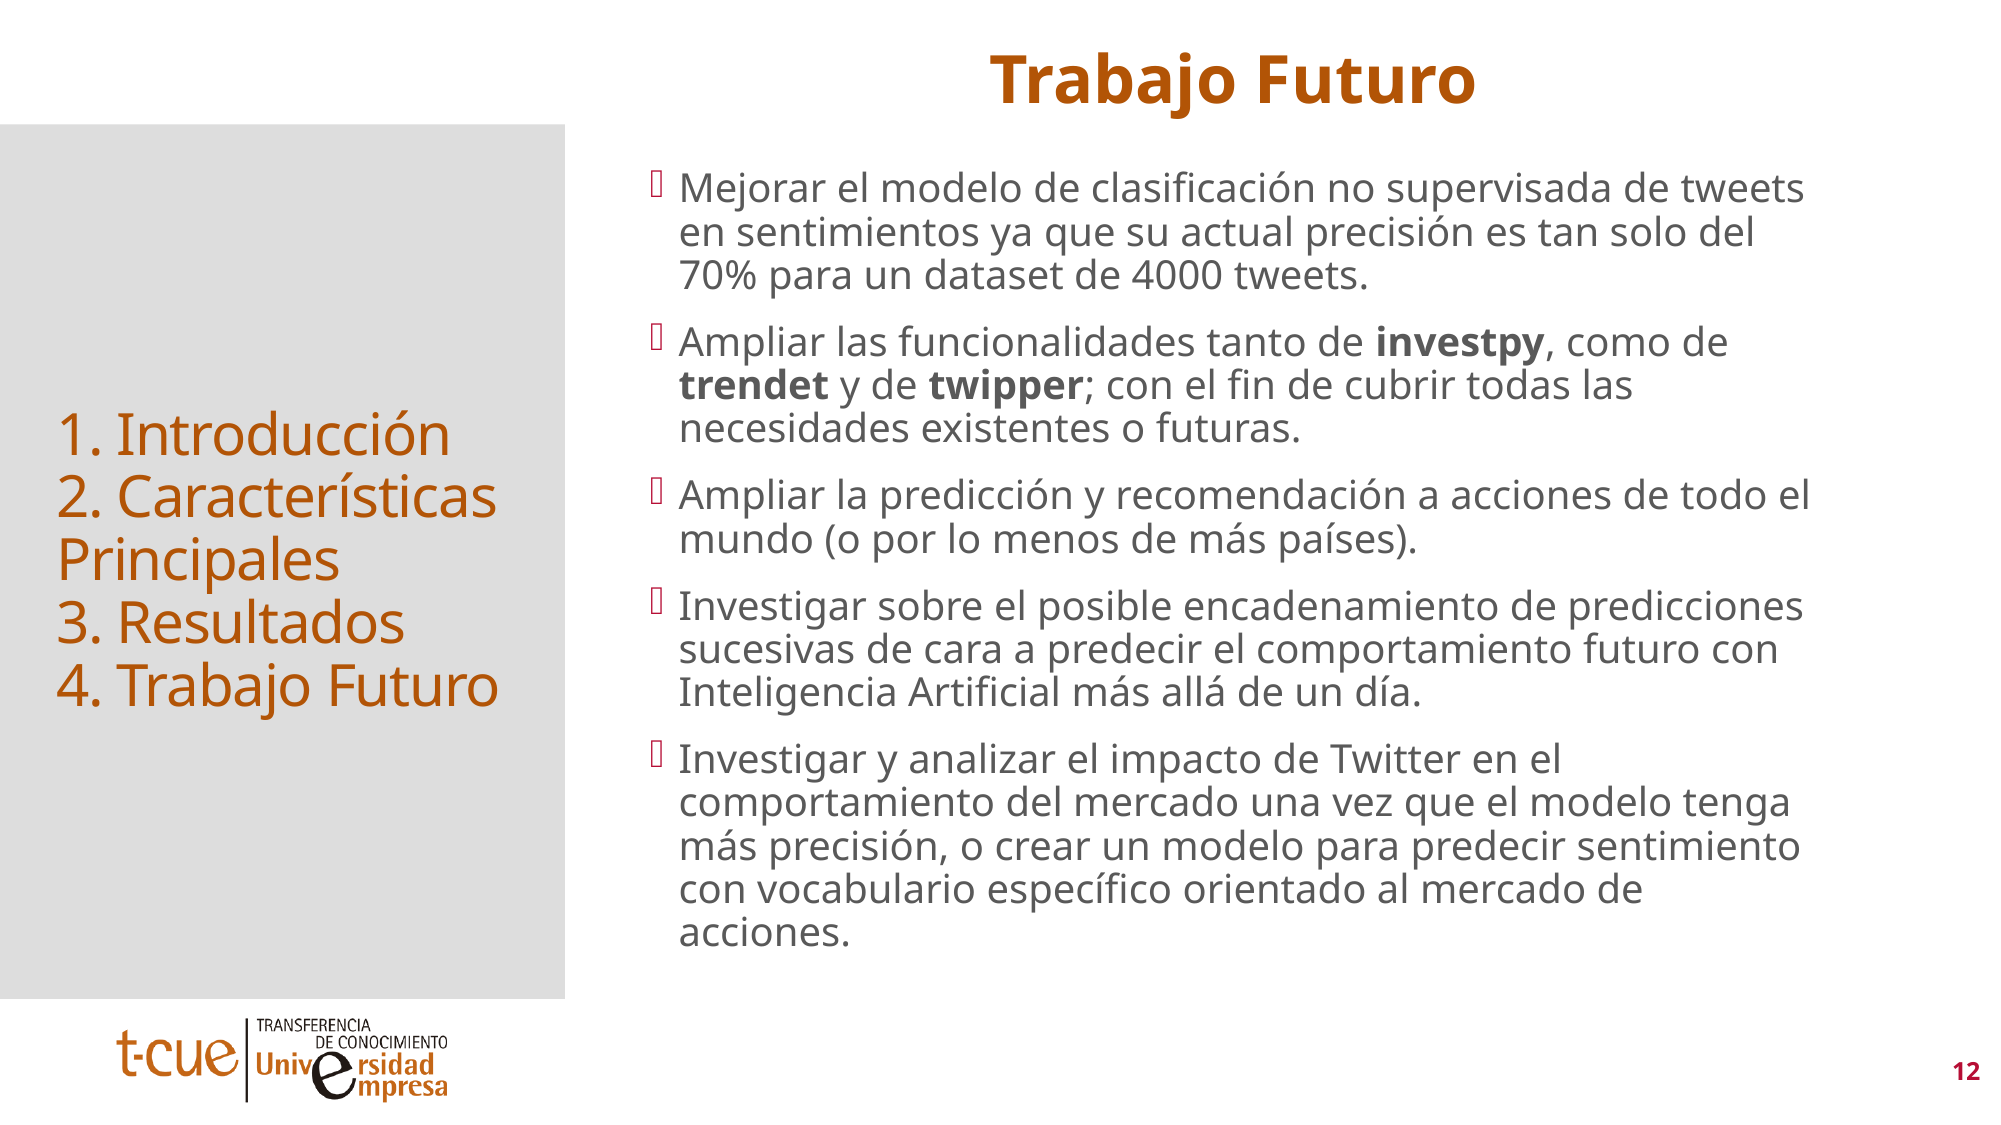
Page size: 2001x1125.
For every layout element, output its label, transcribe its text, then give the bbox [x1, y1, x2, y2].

slide_number 12 [1744, 1042, 1996, 1103]
picture [116, 1018, 448, 1103]
list Mejorar el modelo de clasificación no supervisada de tweets en sentimientos ya que su actual precisión es tan solo del 70% para un dataset de 4000 tweets. Ampliar las funcionalidades tanto de investpy, como de trendet y de twipper; con el fin de cubrir todas las necesidades existentes o futuras. Ampliar la predicción y recomendación a acciones de todo el mundo (o por lo menos de más países). Investigar sobre el posible encadenamiento de predicciones sucesivas de cara a predecir el comportamiento futuro con Inteligencia Artificial más allá de un día. Investigar y analizar el impacto de Twitter en el comportamiento del mercado una vez que el modelo tenga más precisión, o crear un modelo para predecir sentimiento con vocabulario específico orientado al mercado de acciones. [634, 141, 1835, 982]
title 1. Introducción 2. Características Principales 3. Resultados 4. Trabajo Futuro [41, 184, 522, 940]
text_box Trabajo Futuro [767, 29, 1701, 124]
